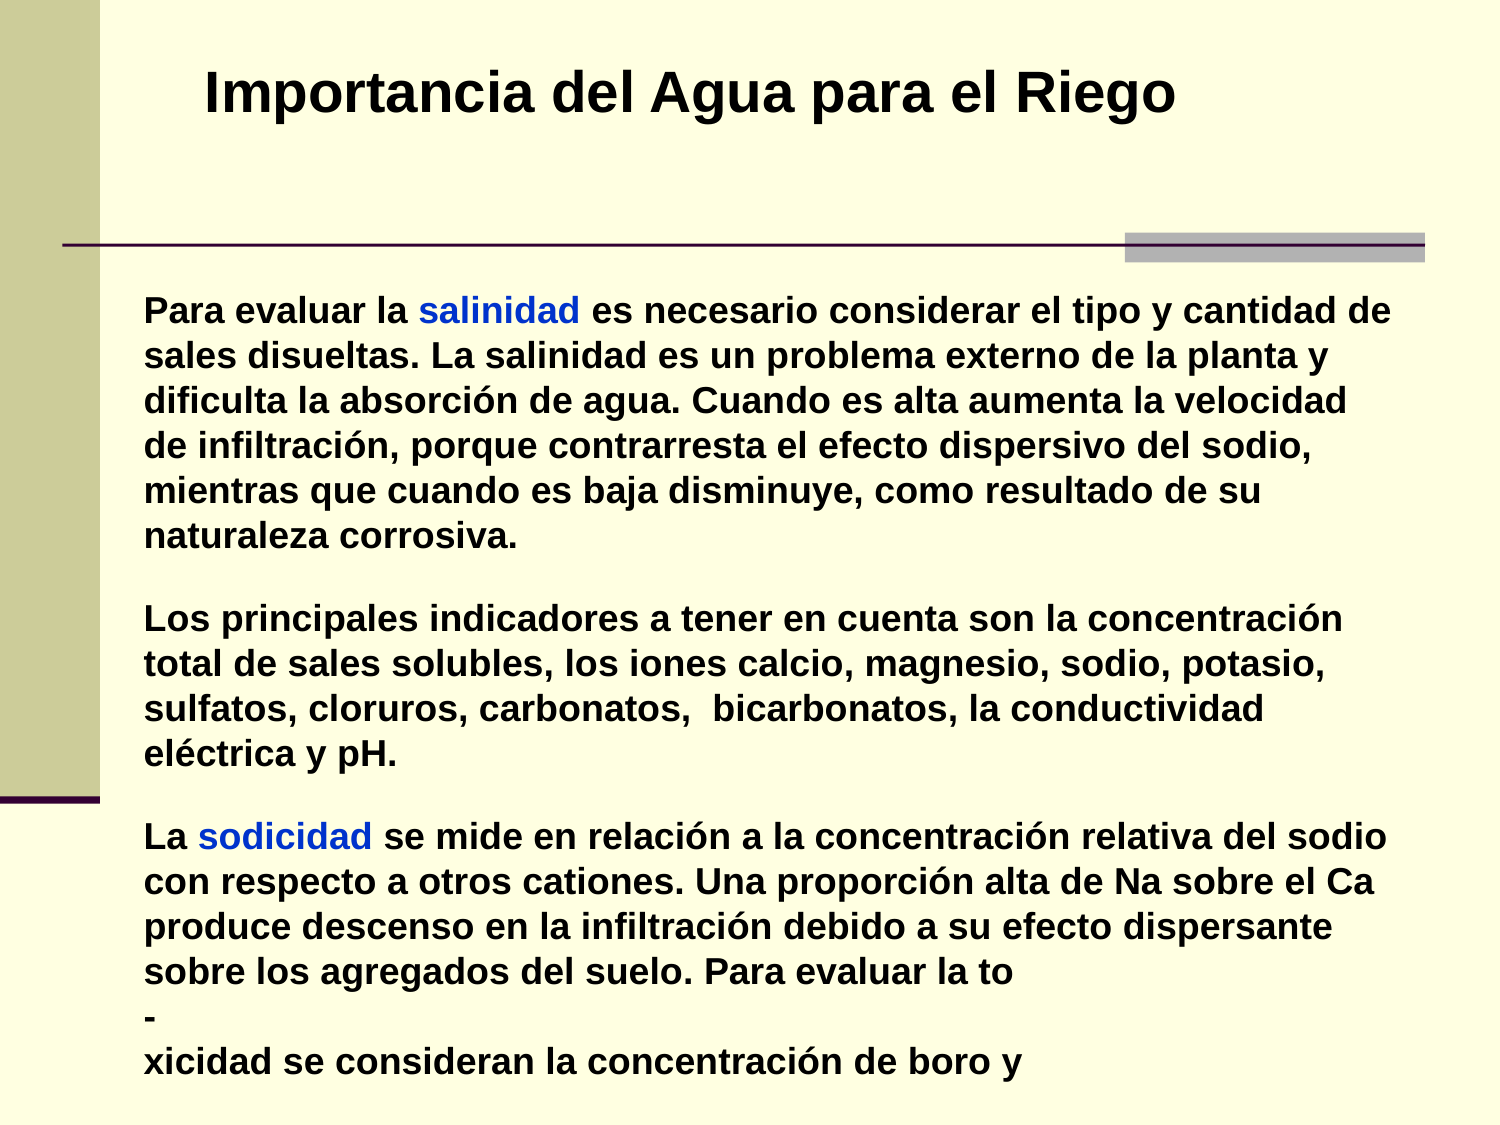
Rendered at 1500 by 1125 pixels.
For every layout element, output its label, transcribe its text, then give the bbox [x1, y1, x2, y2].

text_box Importancia del Agua para el Riego [128, 46, 1254, 133]
text_box Para evaluar la salinidad es necesario considerar el tipo y cantidad de sales disueltas. La salinidad es un problema externo de la planta y dificulta la absorción de agua. Cuando es alta aumenta la velocidad de infiltración, porque contrarresta el efecto dispersivo del sodio, mientras que cuando es baja disminuye, como resultado de su naturaleza corrosiva. [128, 278, 1412, 565]
text_box Los principales indicadores a tener en cuenta son la concentración total de sales solubles, los iones calcio, magnesio, sodio, potasio, sulfatos, cloruros, carbonatos, bicarbonatos, la conductividad eléctrica y pH. [128, 586, 1436, 782]
text_box La sodicidad se mide en relación a la concentración relativa del sodio con respecto a otros cationes. Una proporción alta de Na sobre el Ca produce descenso en la infiltración debido a su efecto dispersante sobre los agregados del suelo. Para evaluar la to - xicidad se consideran la concentración de boro y [128, 804, 1422, 1091]
